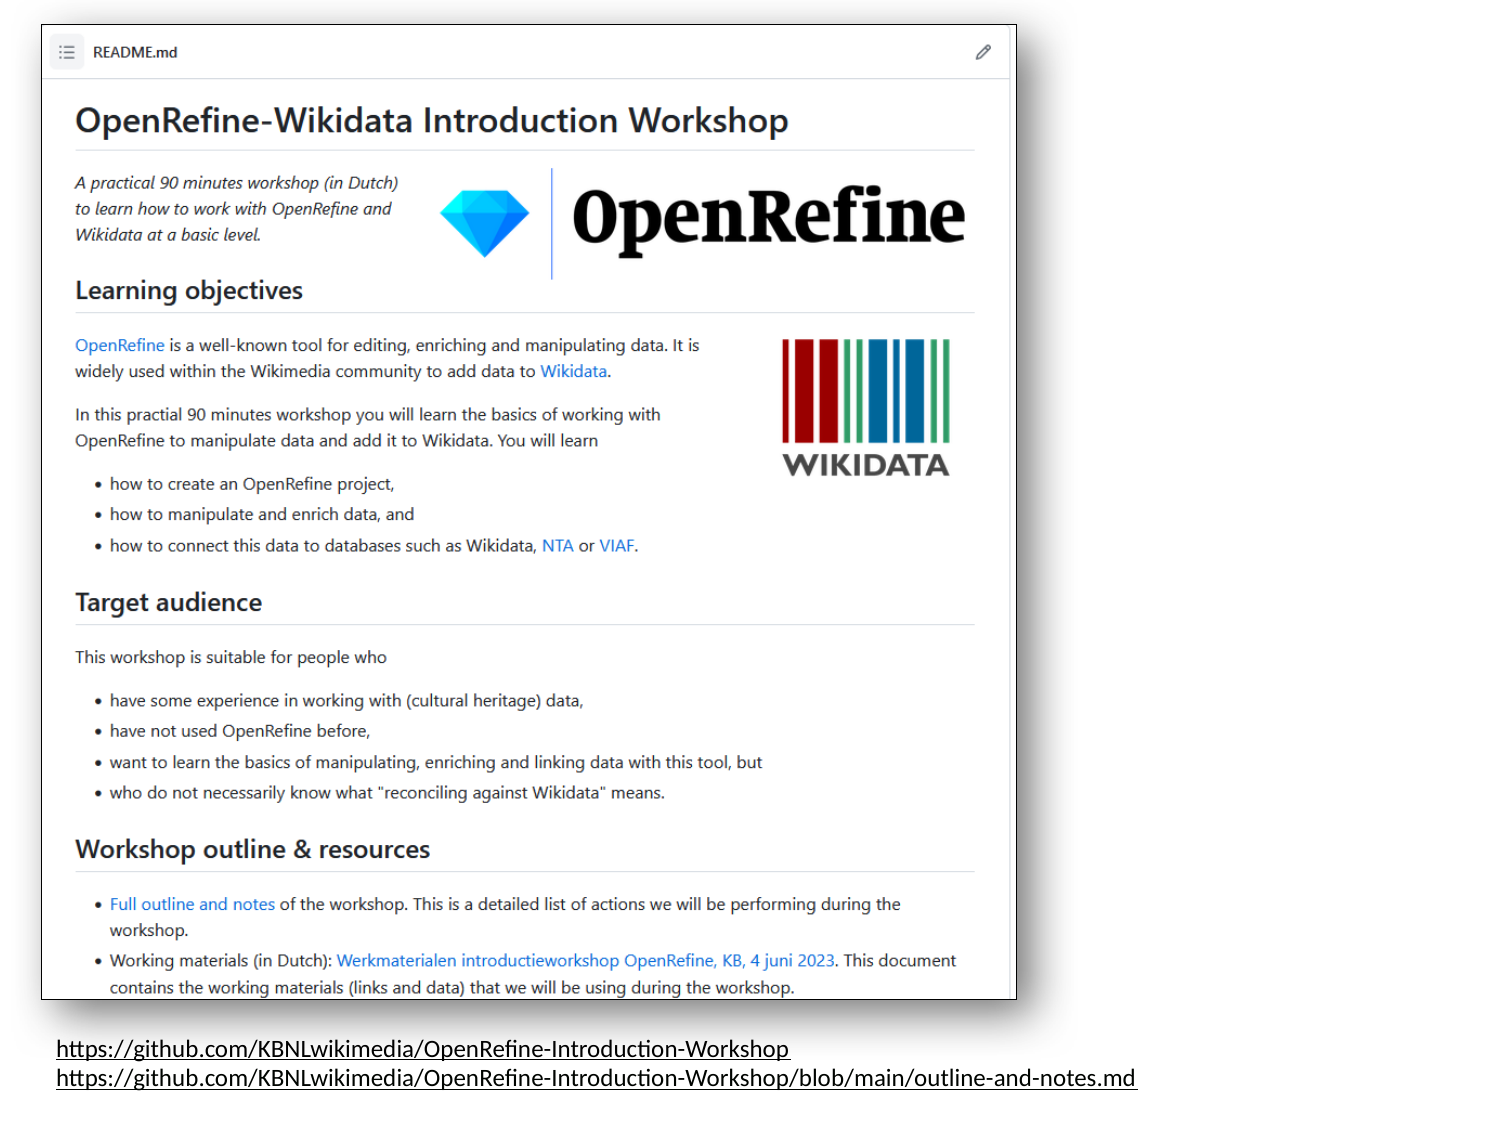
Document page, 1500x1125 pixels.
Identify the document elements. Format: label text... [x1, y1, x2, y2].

text_box https://github.com/KBNLwikimedia/OpenRefine-Introduction-Workshop https://github.com/KBNLwikimedia/OpenRefine-Introduction-Workshop/blob/main/outline-and-notes.md [41, 1024, 1365, 1100]
picture [40, 24, 1017, 1000]
